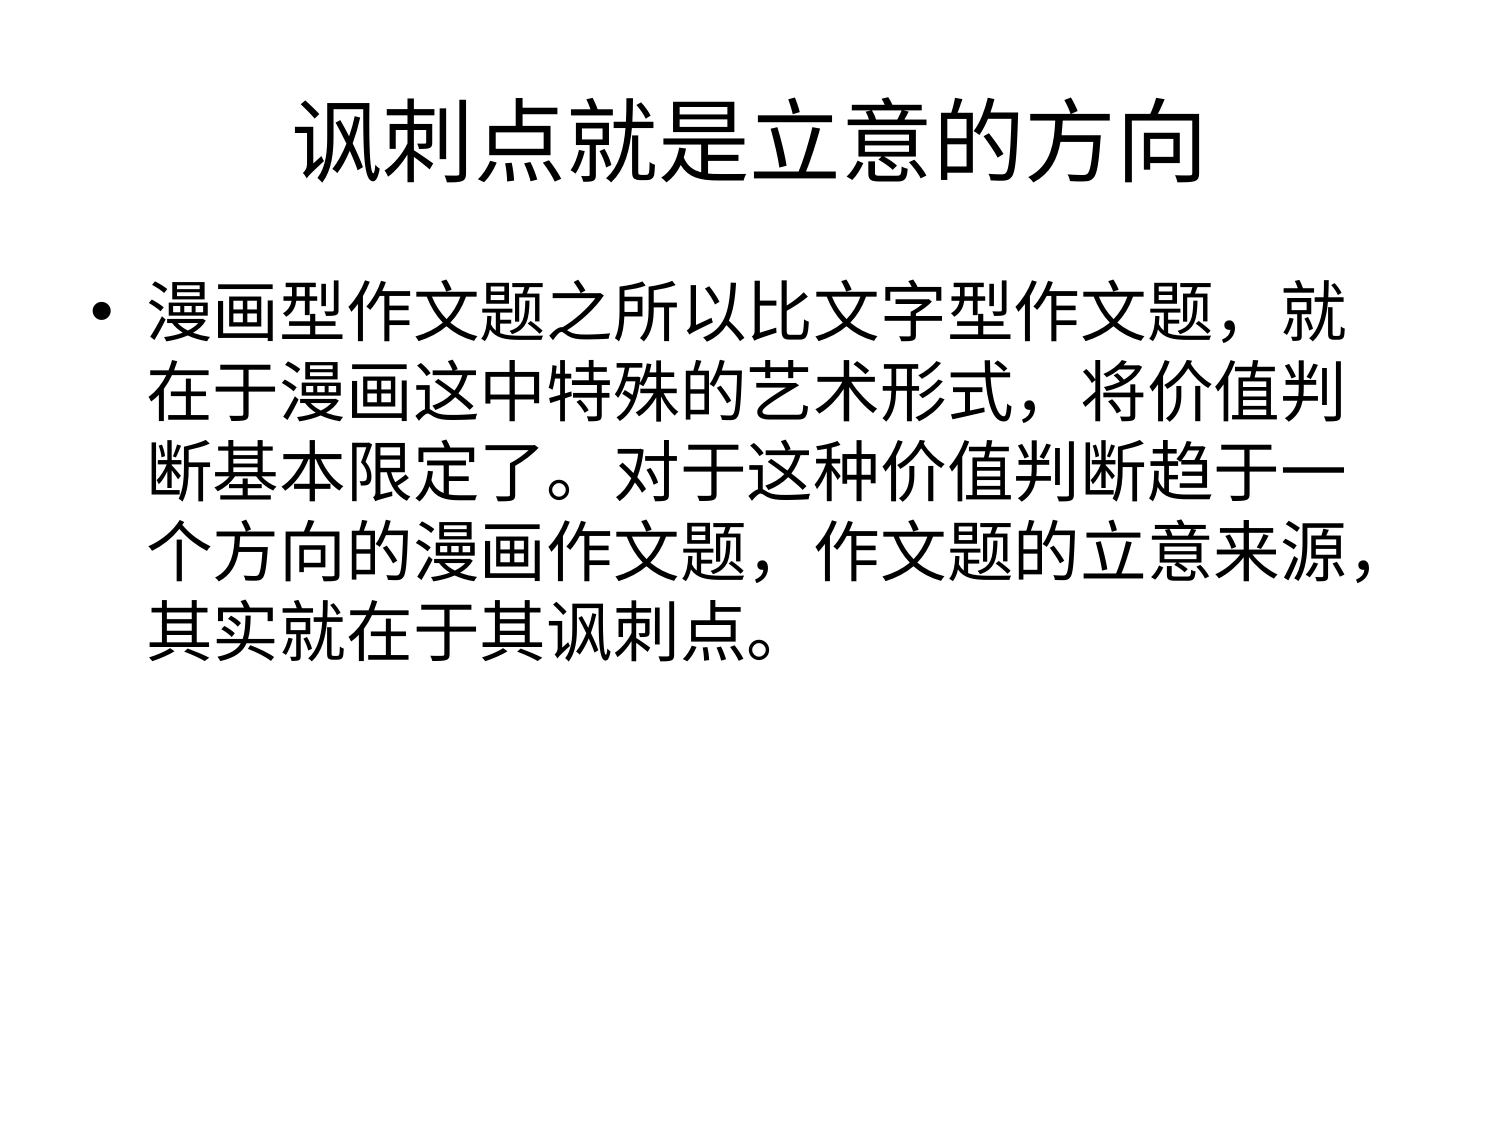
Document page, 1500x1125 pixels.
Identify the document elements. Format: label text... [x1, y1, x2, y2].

list 漫画型作文题之所以比文字型作文题，就在于漫画这中特殊的艺术形式，将价值判断基本限定了。对于这种价值判断趋于一个方向的漫画作文题，作文题的立意来源，其实就在于其讽刺点。 [75, 262, 1425, 1005]
title 讽刺点就是立意的方向 [75, 45, 1425, 233]
